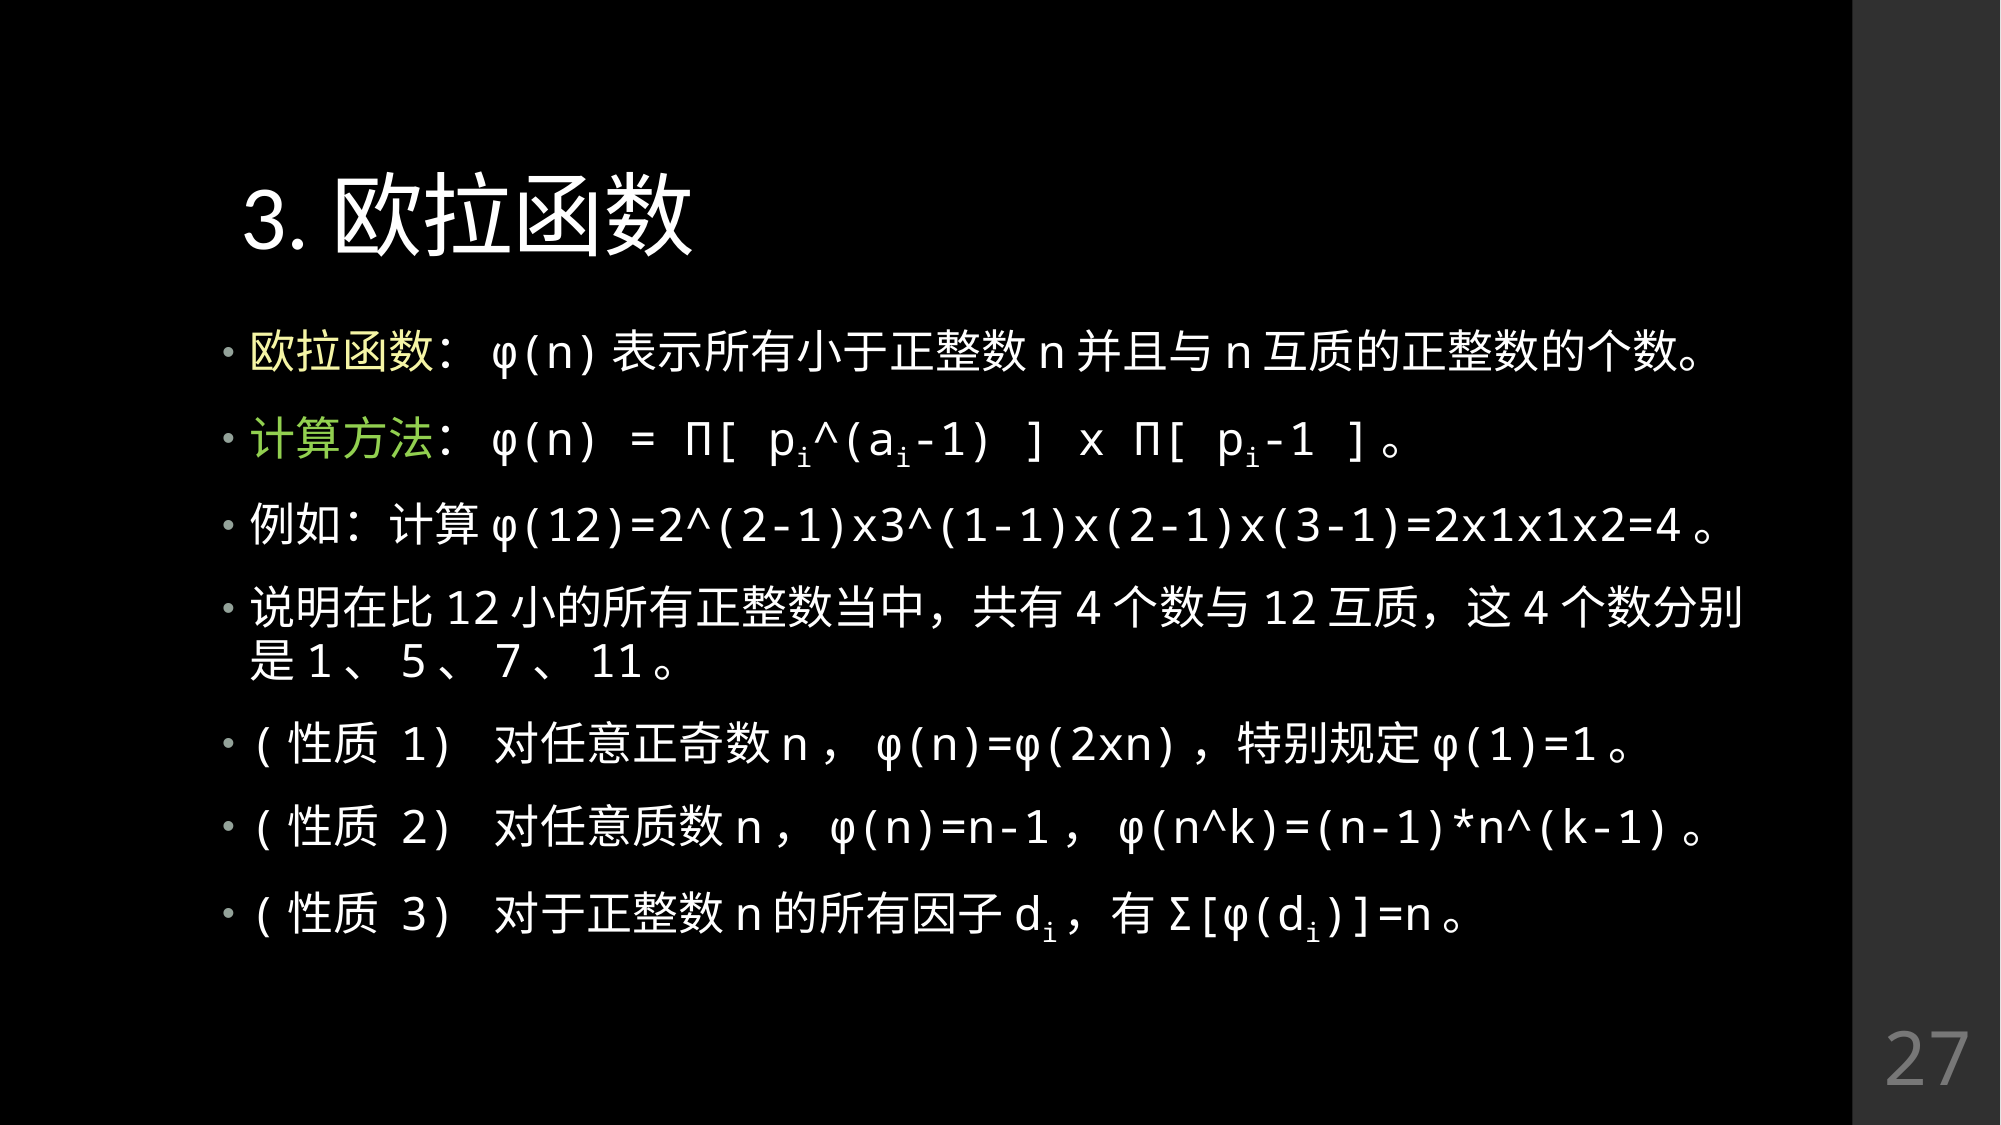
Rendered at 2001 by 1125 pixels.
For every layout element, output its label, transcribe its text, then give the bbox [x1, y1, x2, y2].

slide_number 27 [1852, 1012, 2000, 1110]
title 3.欧拉函数 [225, 60, 1779, 278]
list 欧拉函数：φ(n)表示所有小于正整数n并且与n互质的正整数的个数。 计算方法：φ(n) = Π[ pi^(ai-1) ] x Π[ pi-1 ]。 例如：计算φ(12)=2^(2-1)x3^(1-1)x(2-1)x(3-1)=2x1x1x2=4。 说明在比12小的所有正整数当中，共有4个数与12互质，这4个数分别是1、5、7、11。 (性质 1) 对任意正奇数n，φ(n)=φ(2xn)，特别规定φ(1)=1。 (性质 2) 对任意质数n，φ(n)=n-1，φ(n^k)=(n-1)*n^(k-1)。 (性质 3) 对于正整数n的所有因子di，有Σ[φ(di)]=n。 [206, 319, 1797, 1034]
